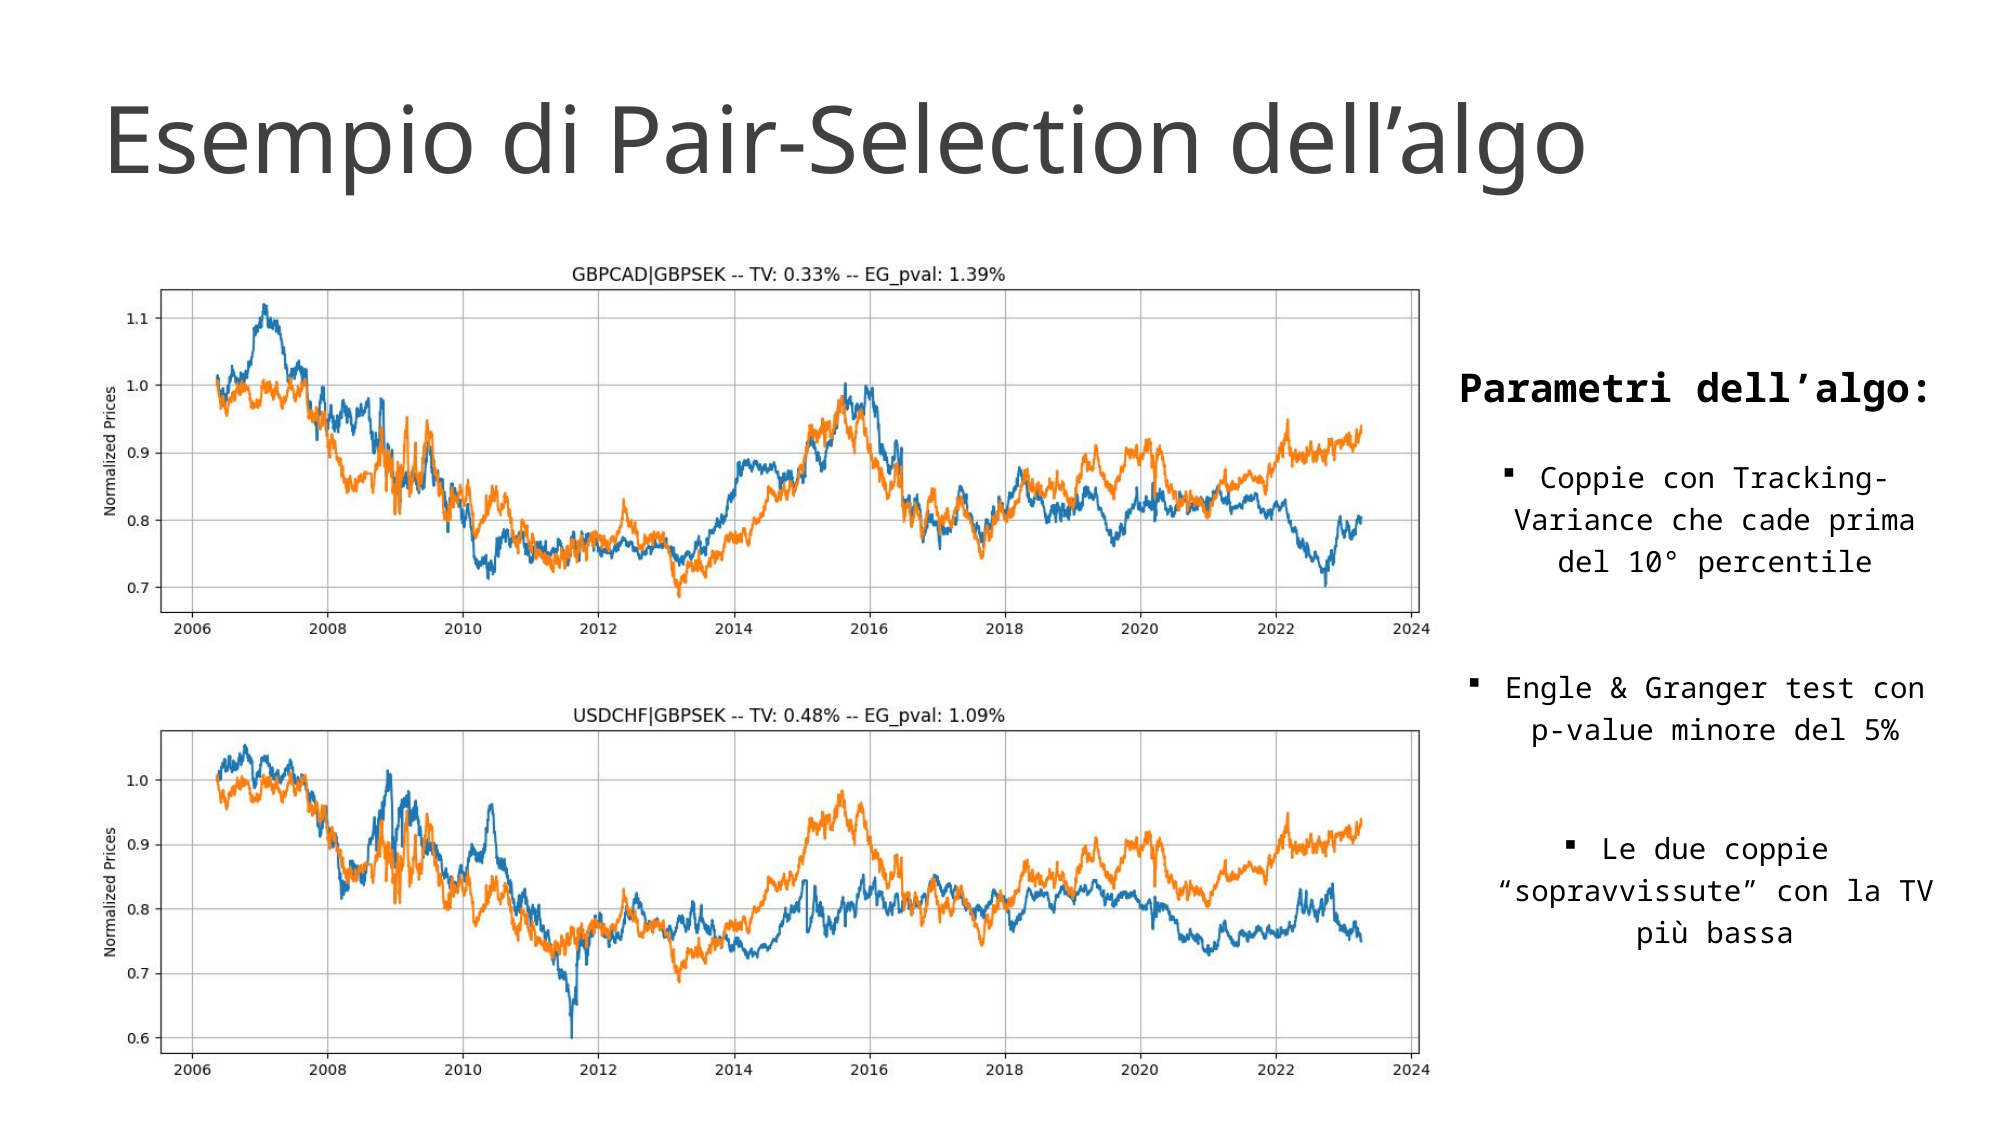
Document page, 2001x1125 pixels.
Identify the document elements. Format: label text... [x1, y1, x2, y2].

list Parametri dell’algo: Coppie con Tracking-Variance che cade prima del 10° percentile Engle & Granger test con p-value minore del 5% Le due coppie “sopravvissute” con la TV più bassa [1442, 345, 1950, 1125]
title Esempio di Pair-Selection dell’algo [87, 61, 1641, 202]
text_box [87, 239, 1487, 1099]
